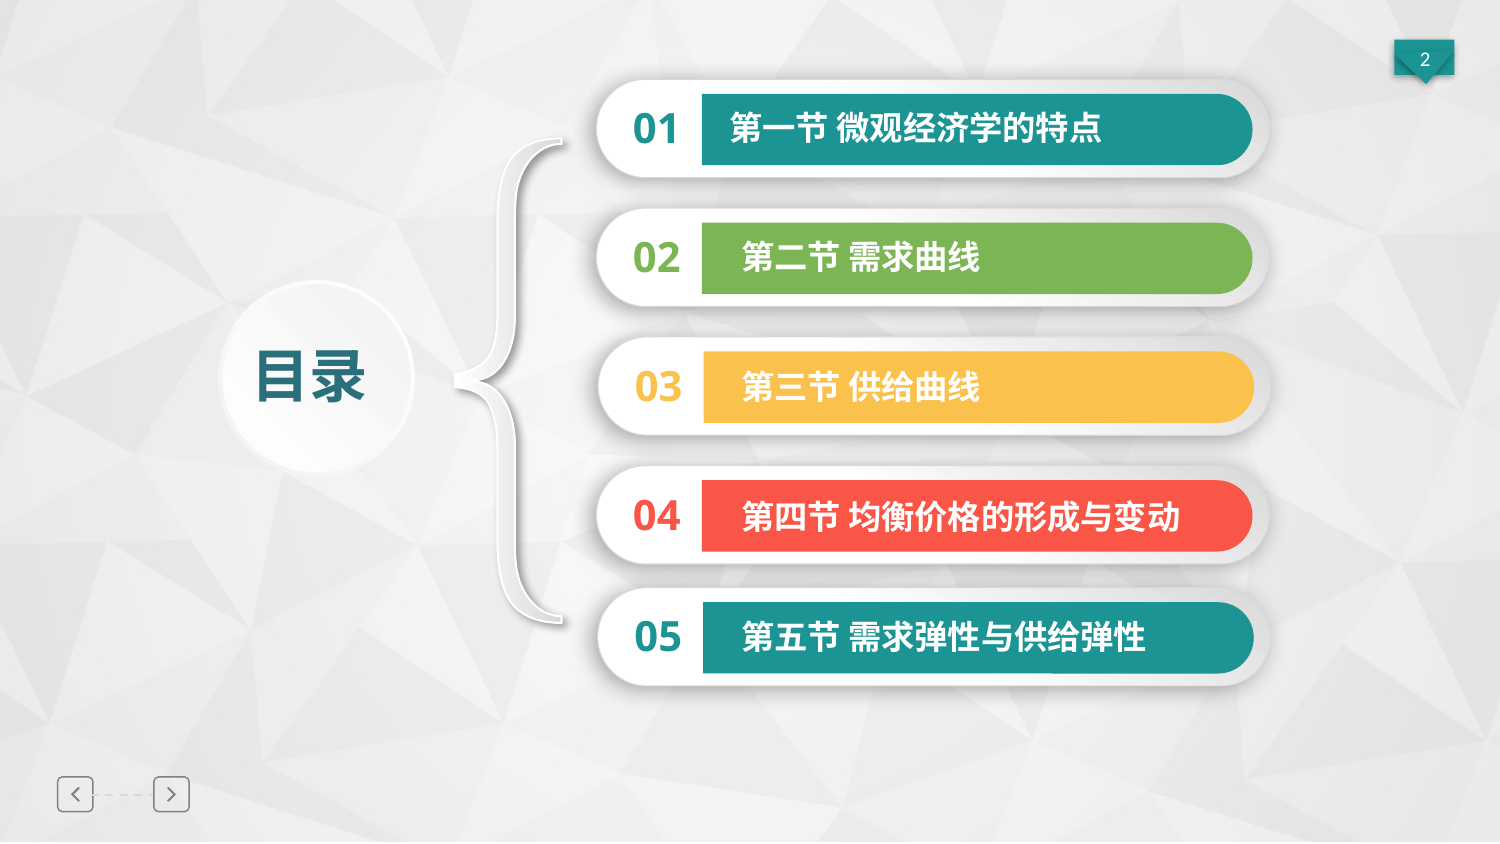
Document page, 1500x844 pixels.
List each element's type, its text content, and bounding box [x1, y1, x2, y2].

picture [0, 0, 1500, 842]
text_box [596, 207, 1270, 326]
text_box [597, 587, 1271, 705]
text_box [218, 279, 416, 477]
text_box [452, 136, 564, 626]
text_box 目录 [206, 339, 213, 410]
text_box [597, 336, 1272, 456]
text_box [596, 465, 1295, 585]
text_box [596, 79, 1270, 197]
